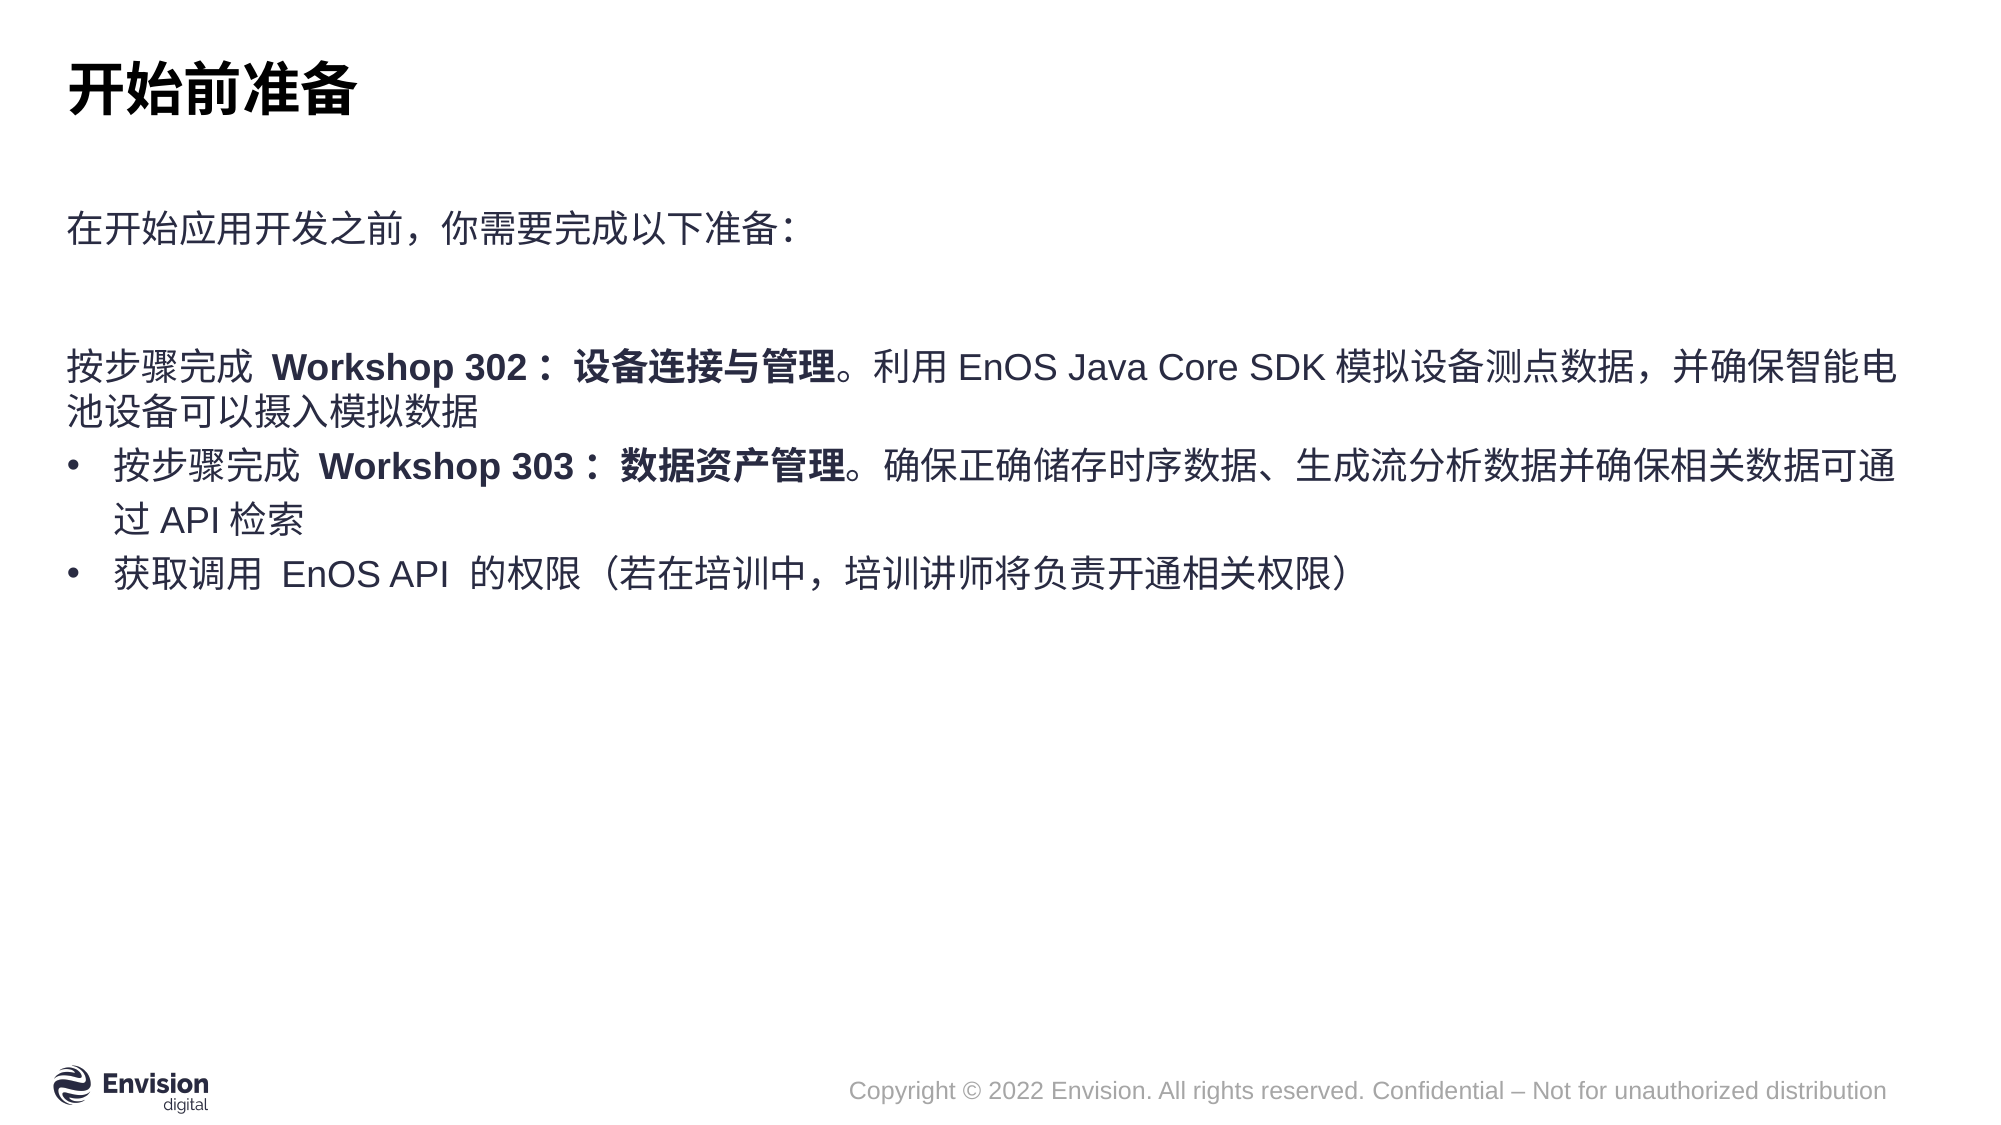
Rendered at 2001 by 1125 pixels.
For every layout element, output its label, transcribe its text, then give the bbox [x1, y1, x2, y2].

title 开始前准备 [52, 35, 1932, 203]
text_box 按步骤完成 Workshop 302：设备连接与管理。利用EnOS Java Core SDK模拟设备测点数据，并确保智能电池设备可以摄入模拟数据 按步骤完成 Workshop 303：数据资产管理。确保正确储存时序数据、生成流分析数据并确保相关数据可通过API检索 获取调用 EnOS API 的权限（若在培训中，培训讲师将负责开通相关权限） [52, 335, 1932, 602]
picture [52, 1064, 209, 1115]
text_box 在开始应用开发之前，你需要完成以下准备： [52, 198, 1477, 303]
